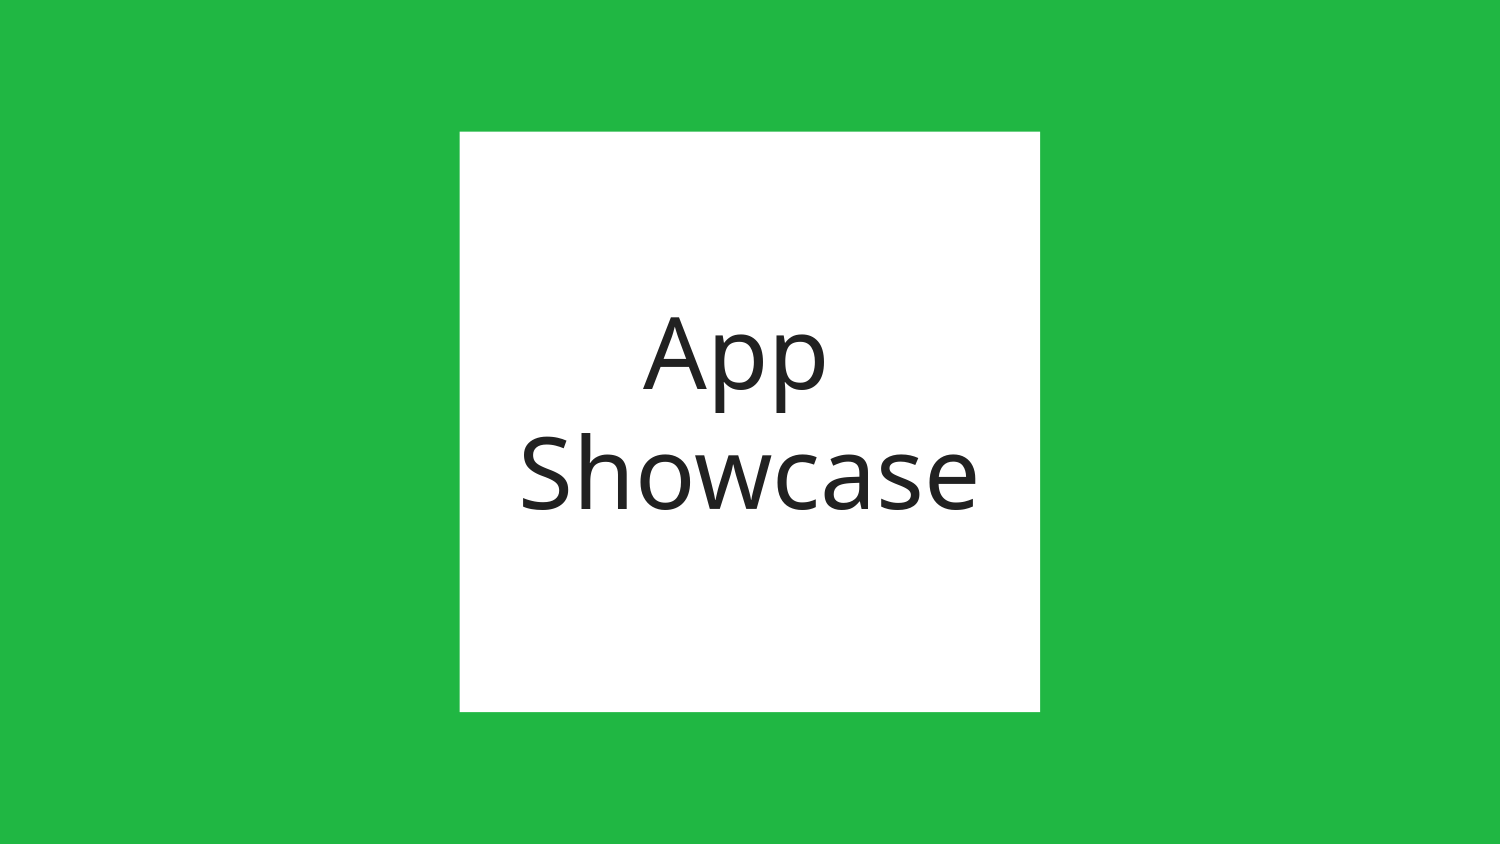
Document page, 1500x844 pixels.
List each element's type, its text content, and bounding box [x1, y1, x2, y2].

title App Showcase [459, 131, 1041, 713]
